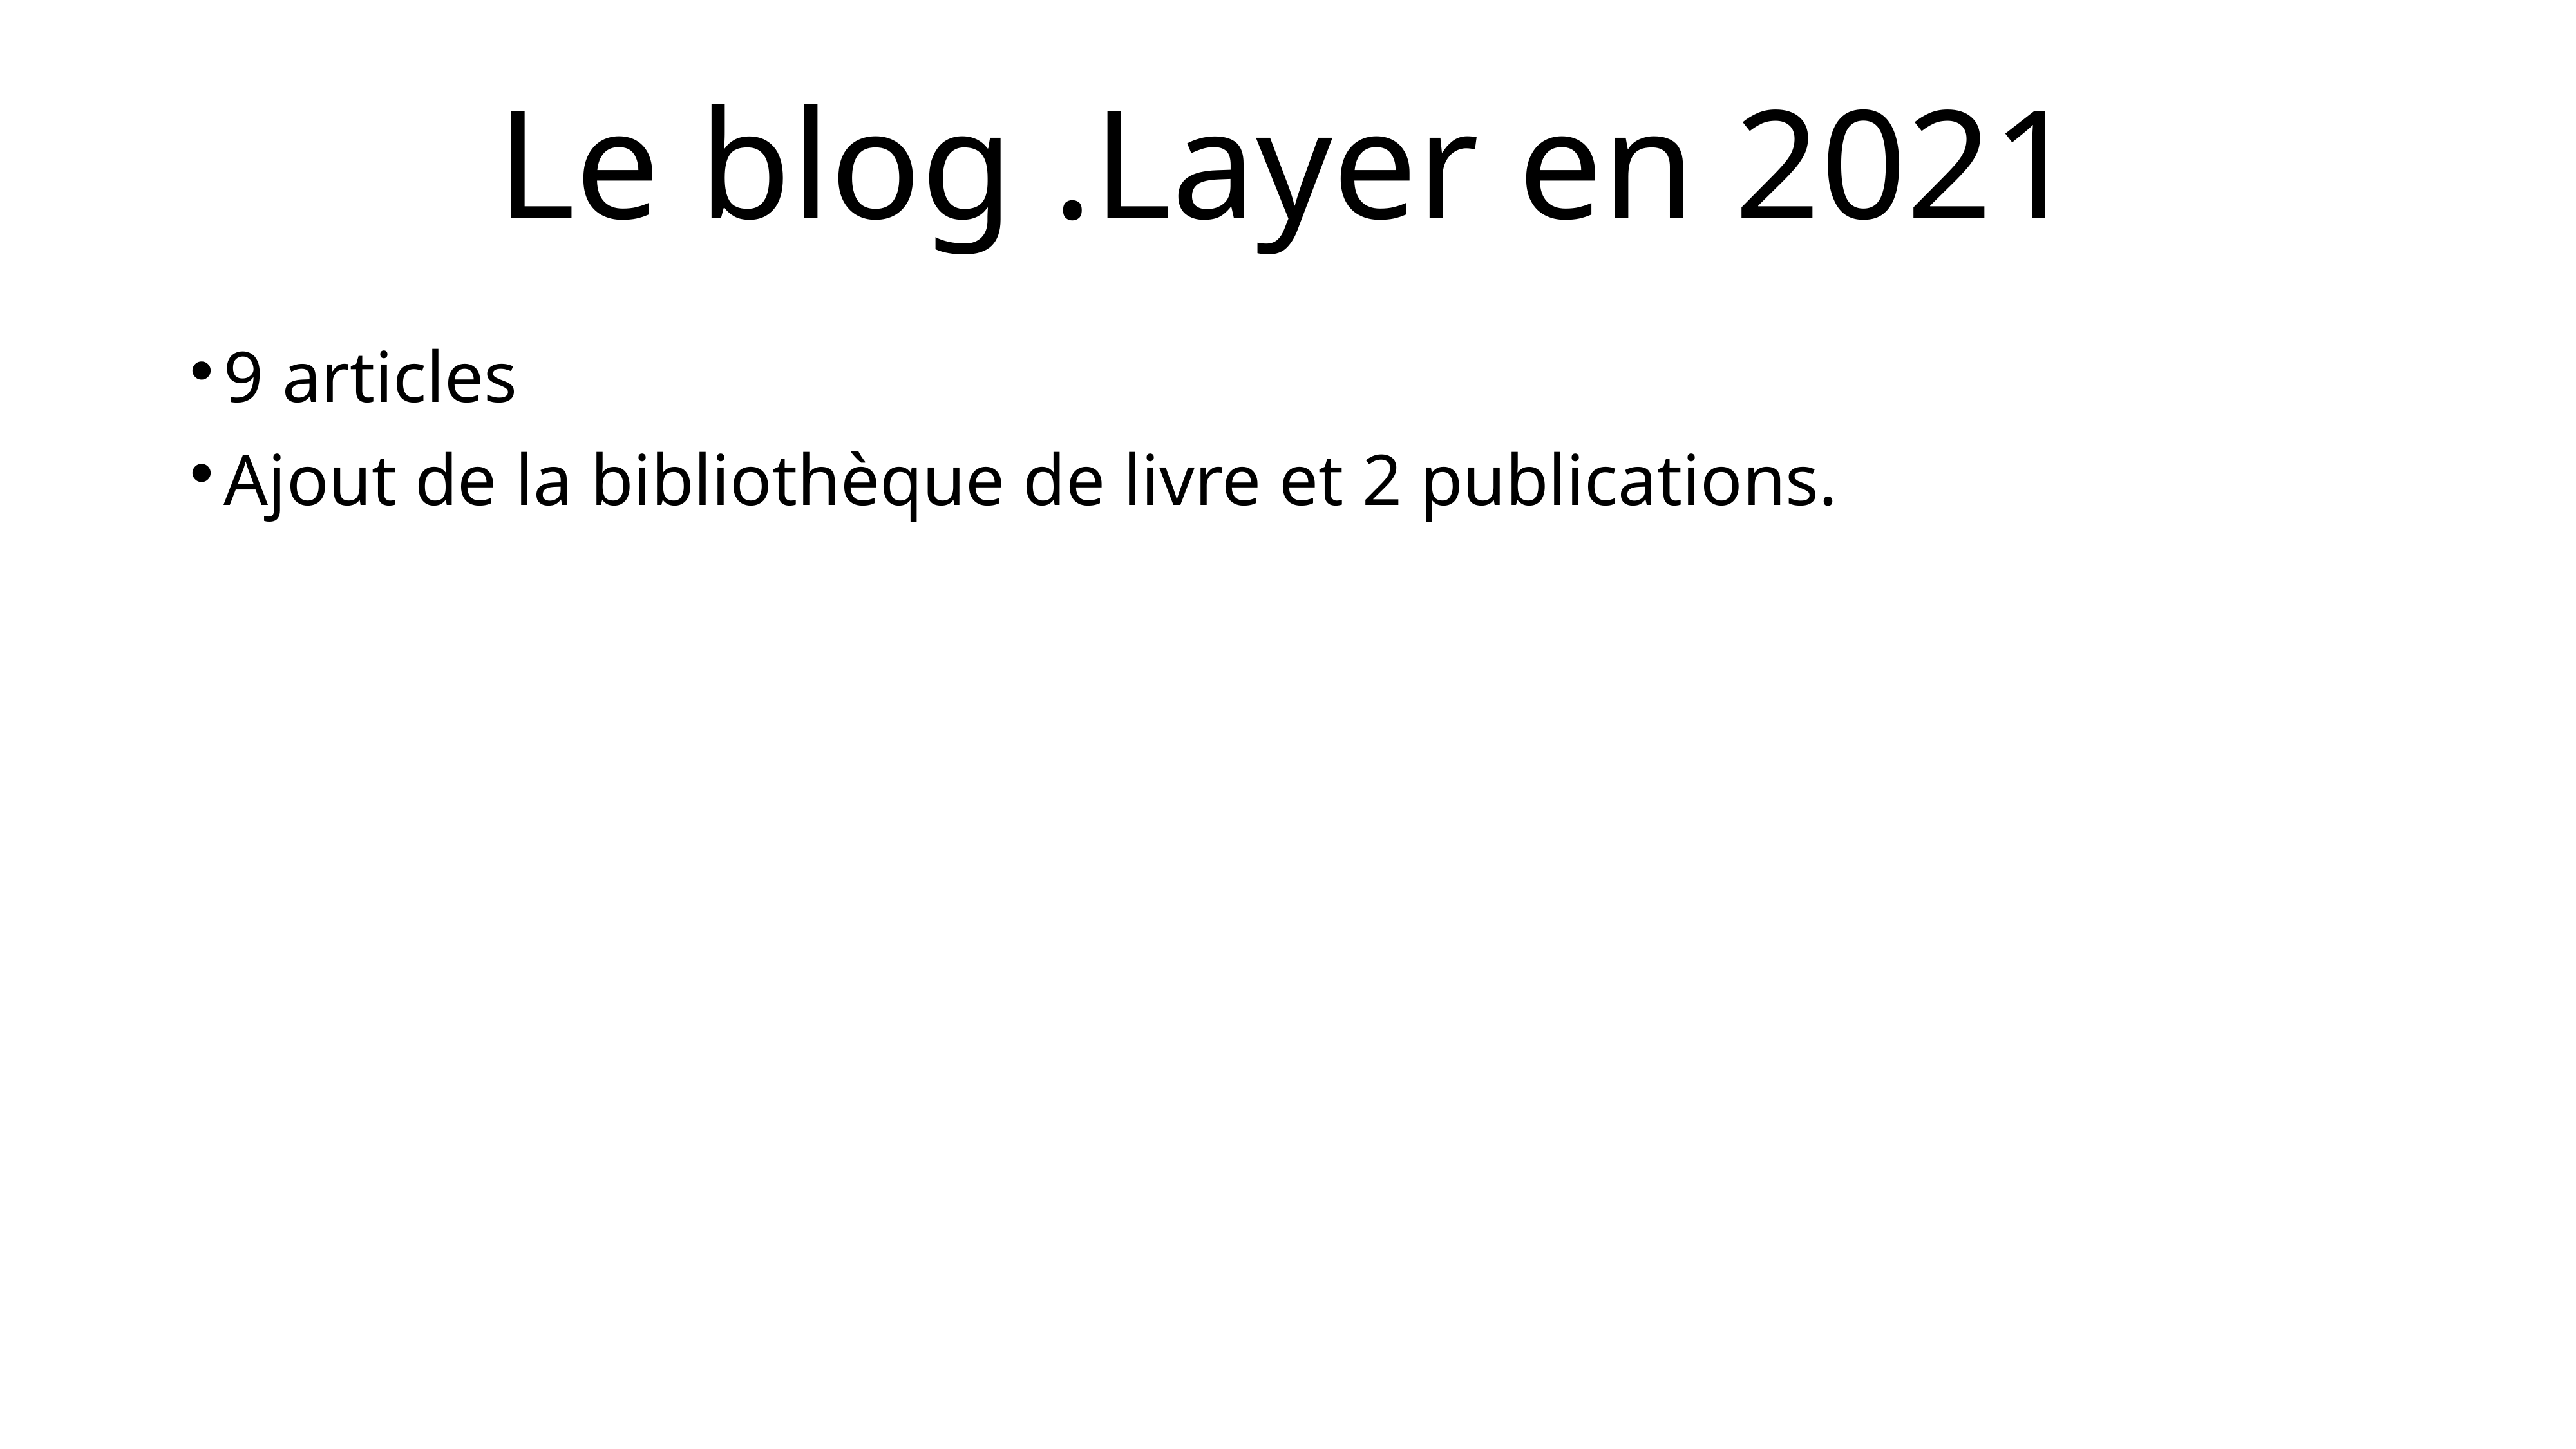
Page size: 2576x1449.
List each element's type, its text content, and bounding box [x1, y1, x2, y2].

text_box 9 articles Ajout de la bibliothèque de livre et 2 publications. [178, 332, 2398, 1315]
text_box Le blog .Layer en 2021 [178, 37, 2398, 279]
